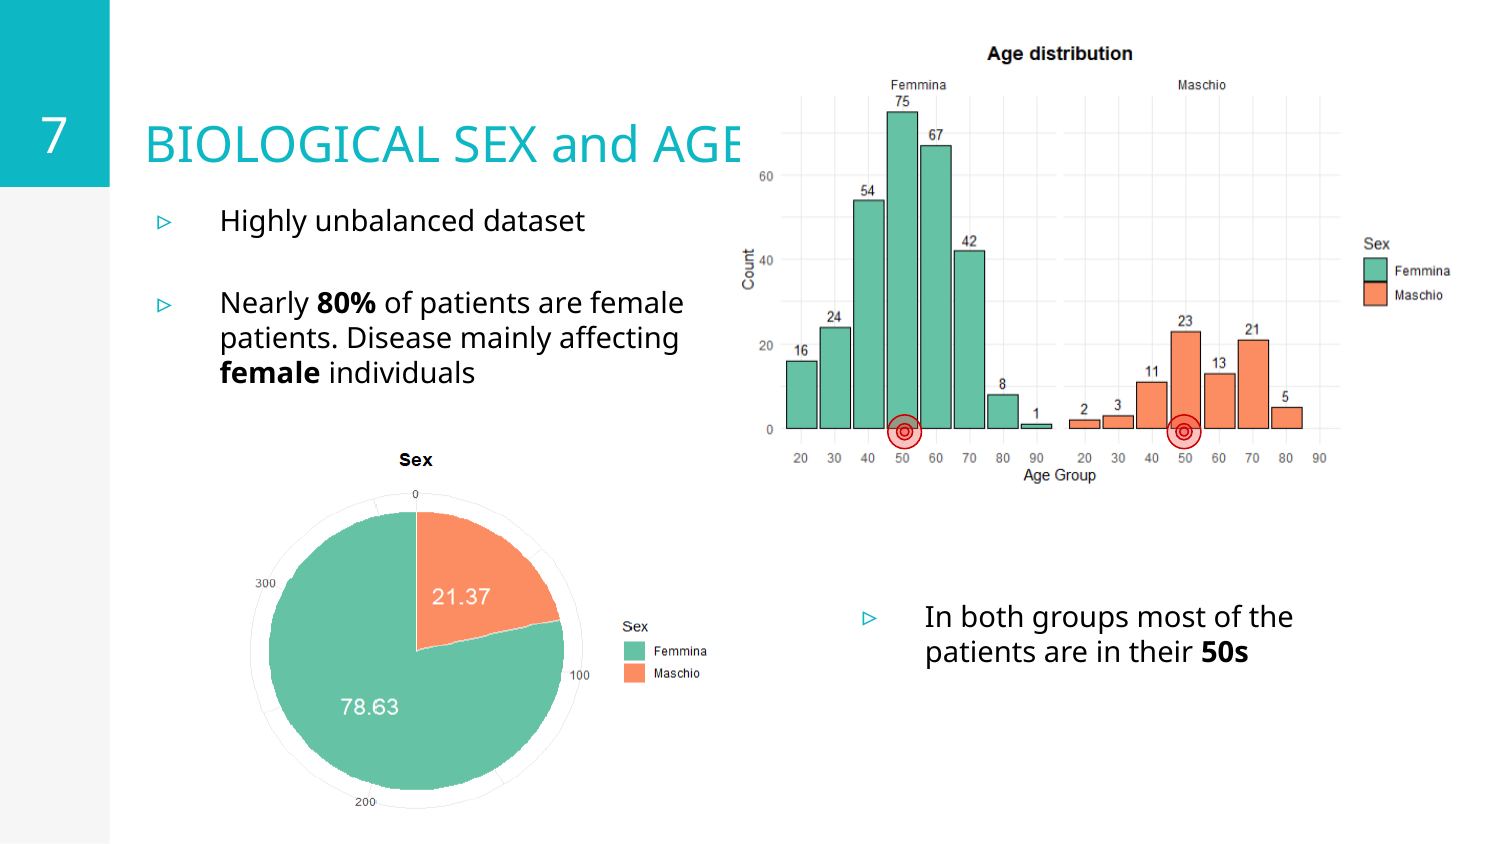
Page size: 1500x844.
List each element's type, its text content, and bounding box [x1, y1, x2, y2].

title BIOLOGICAL SEX and AGE [129, 58, 734, 187]
text_box Highly unbalanced dataset Nearly 80% of patients are female patients. Disease mainly affecting female individuals [129, 187, 721, 405]
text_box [1166, 414, 1202, 449]
slide_number 7 [0, 0, 110, 187]
picture [207, 448, 717, 844]
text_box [887, 414, 922, 449]
text_box In both groups most of the patients are in their 50s [834, 582, 1344, 683]
picture [739, 37, 1463, 492]
